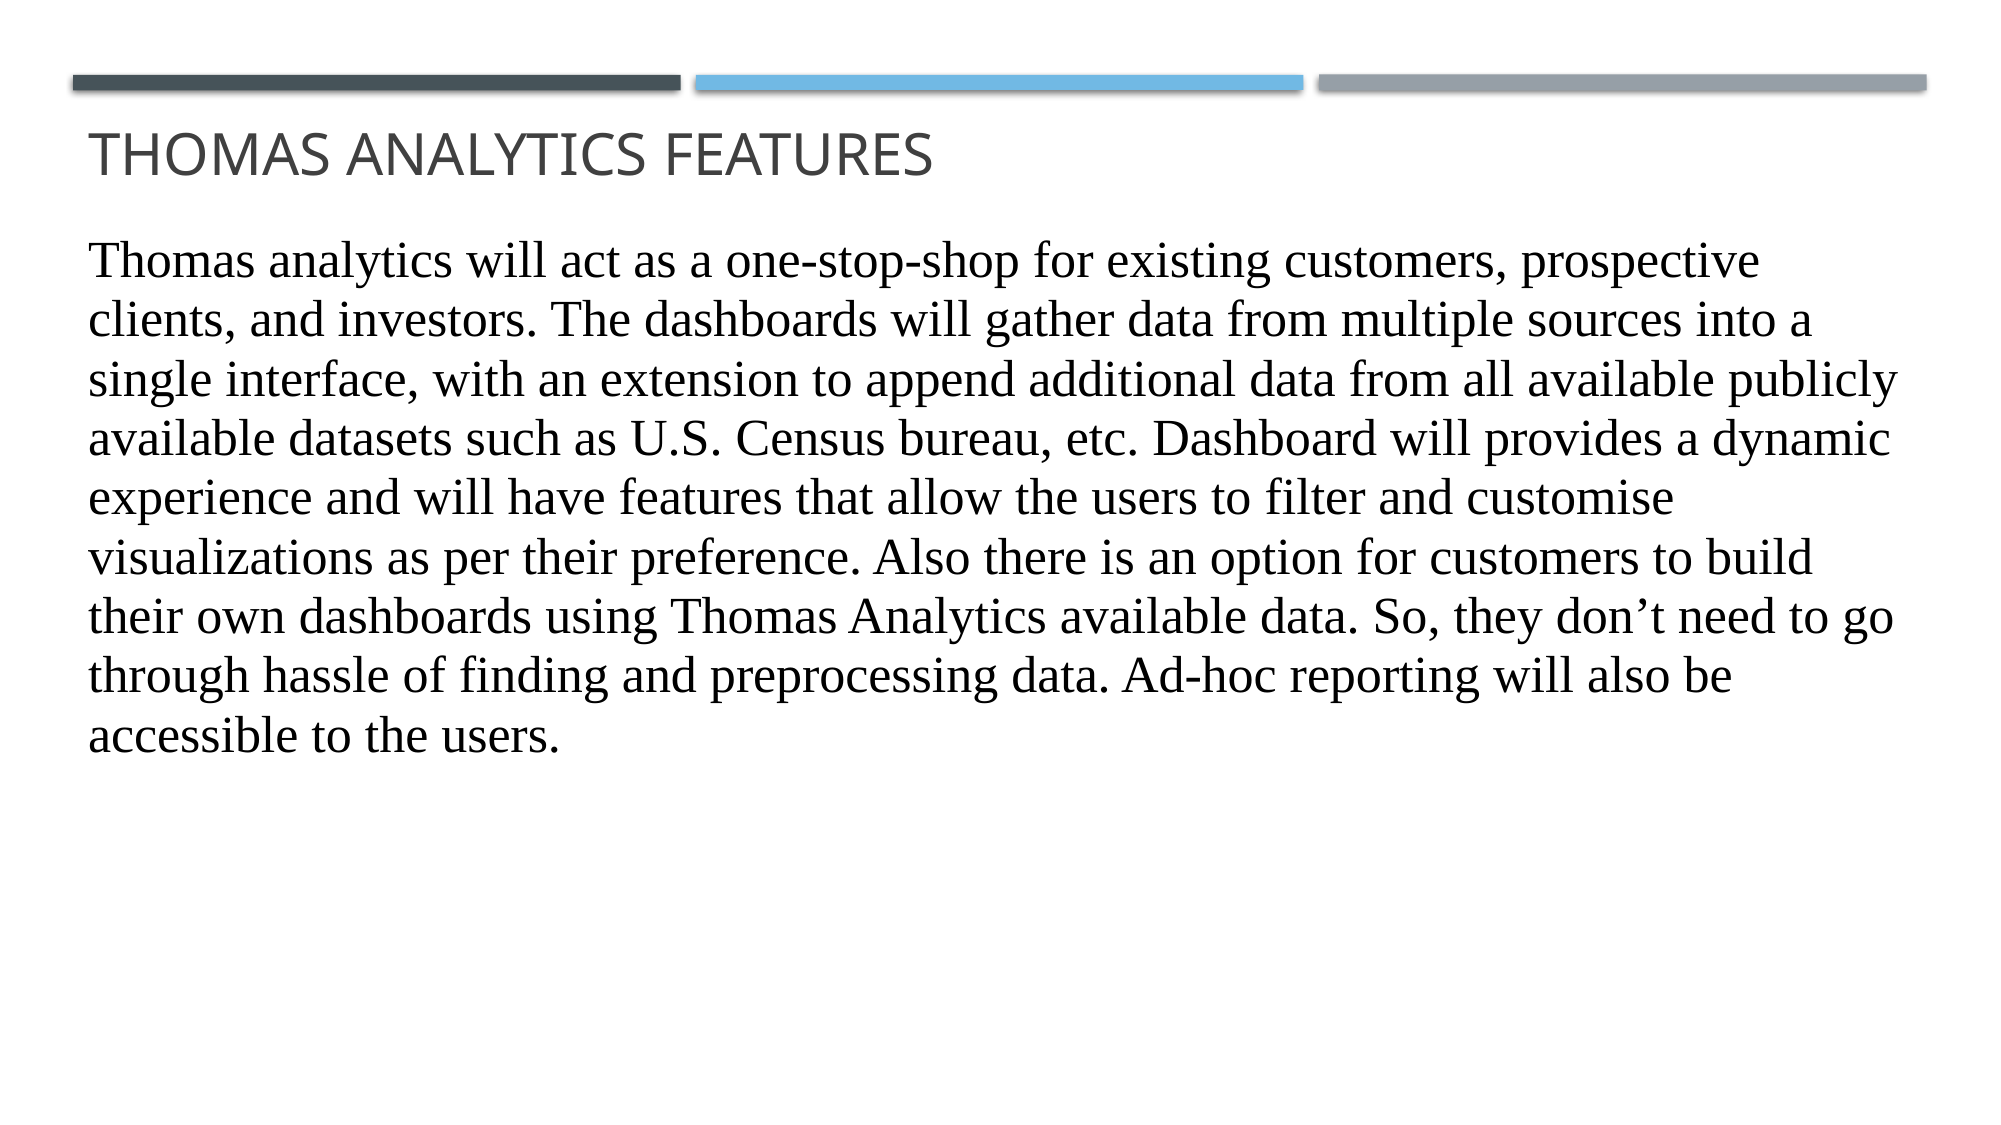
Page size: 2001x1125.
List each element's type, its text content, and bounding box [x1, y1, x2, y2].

title Thomas Analytics features [68, 97, 1932, 209]
list Thomas analytics will act as a one-stop-shop for existing customers, prospective clients, and investors. The dashboards will gather data from multiple sources into a single interface, with an extension to append additional data from all available publicly available datasets such as U.S. Census bureau, etc. Dashboard will provides a dynamic experience and will have features that allow the users to filter and customise visualizations as per their preference. Also there is an option for customers to build their own dashboards using Thomas Analytics available data. So, they don’t need to go through hassle of finding and preprocessing data. Ad-hoc reporting will also be accessible to the users. [68, 209, 1932, 958]
